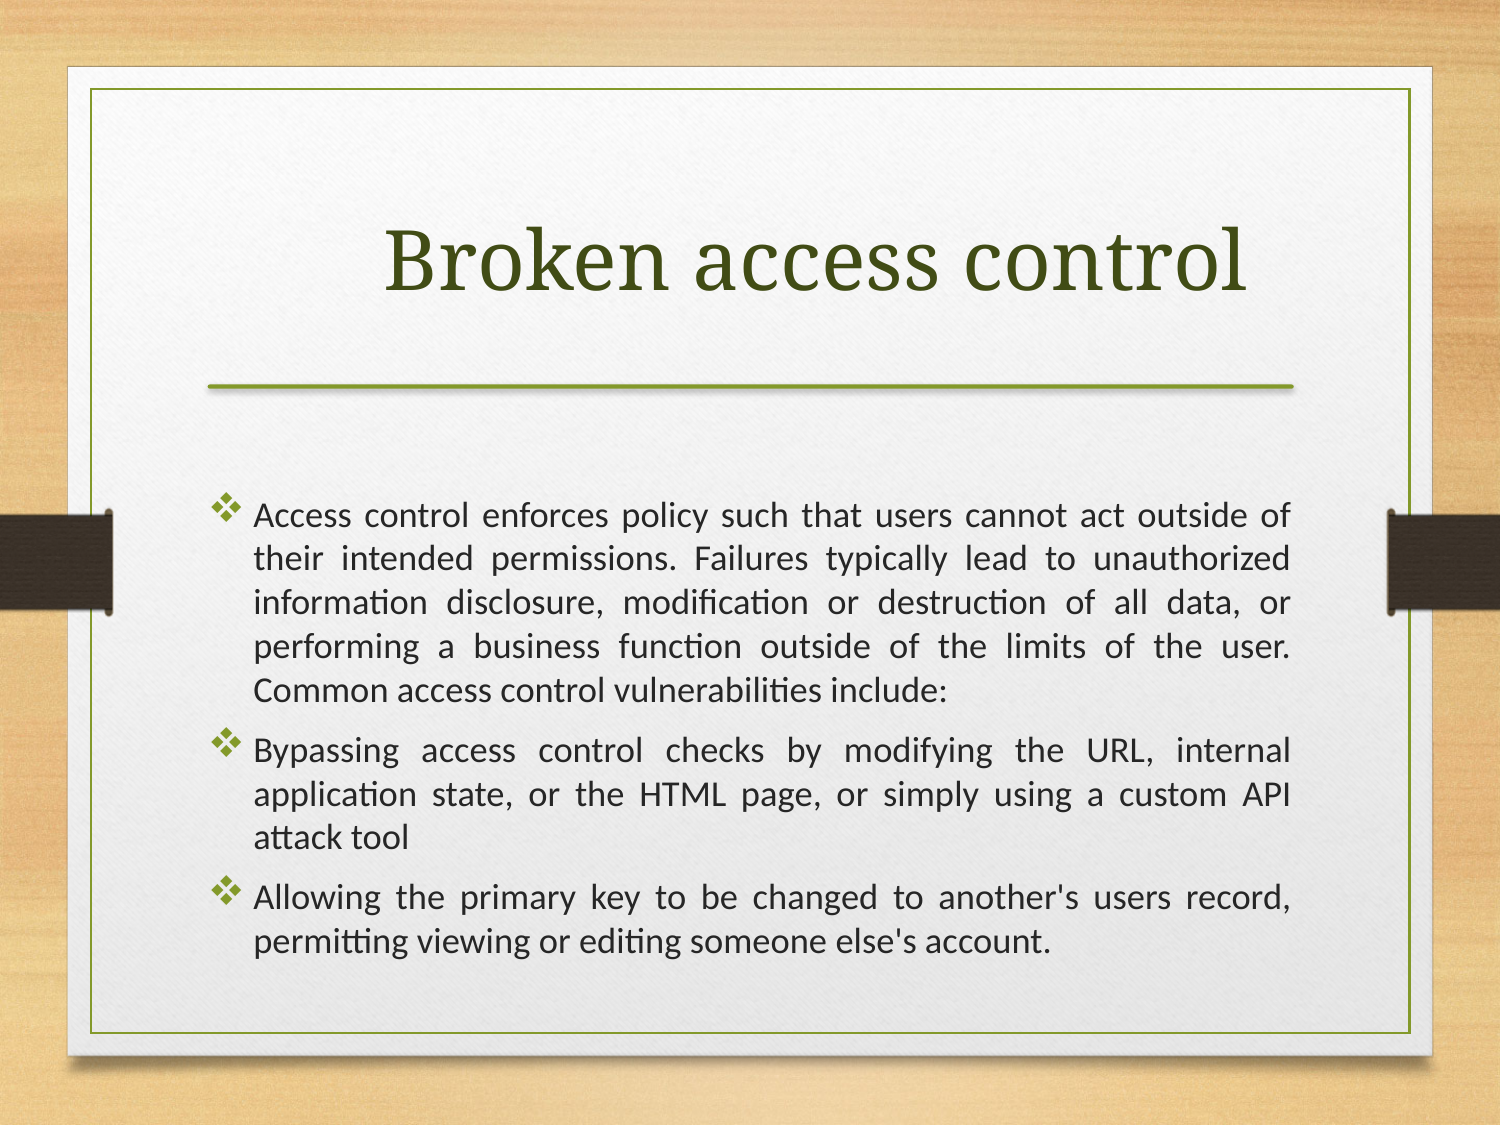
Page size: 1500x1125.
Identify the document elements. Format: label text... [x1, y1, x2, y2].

list Access control enforces policy such that users cannot act outside of their intended permissions. Failures typically lead to unauthorized information disclosure, modification or destruction of all data, or performing a business function outside of the limits of the user. Common access control vulnerabilities include: Bypassing access control checks by modifying the URL, internal application state, or the HTML page, or simply using a custom API attack tool Allowing the primary key to be changed to another's users record, permitting viewing or editing someone else's account. [193, 408, 1309, 974]
title Broken access control [193, 150, 1309, 364]
picture [0, 0, 1500, 1125]
